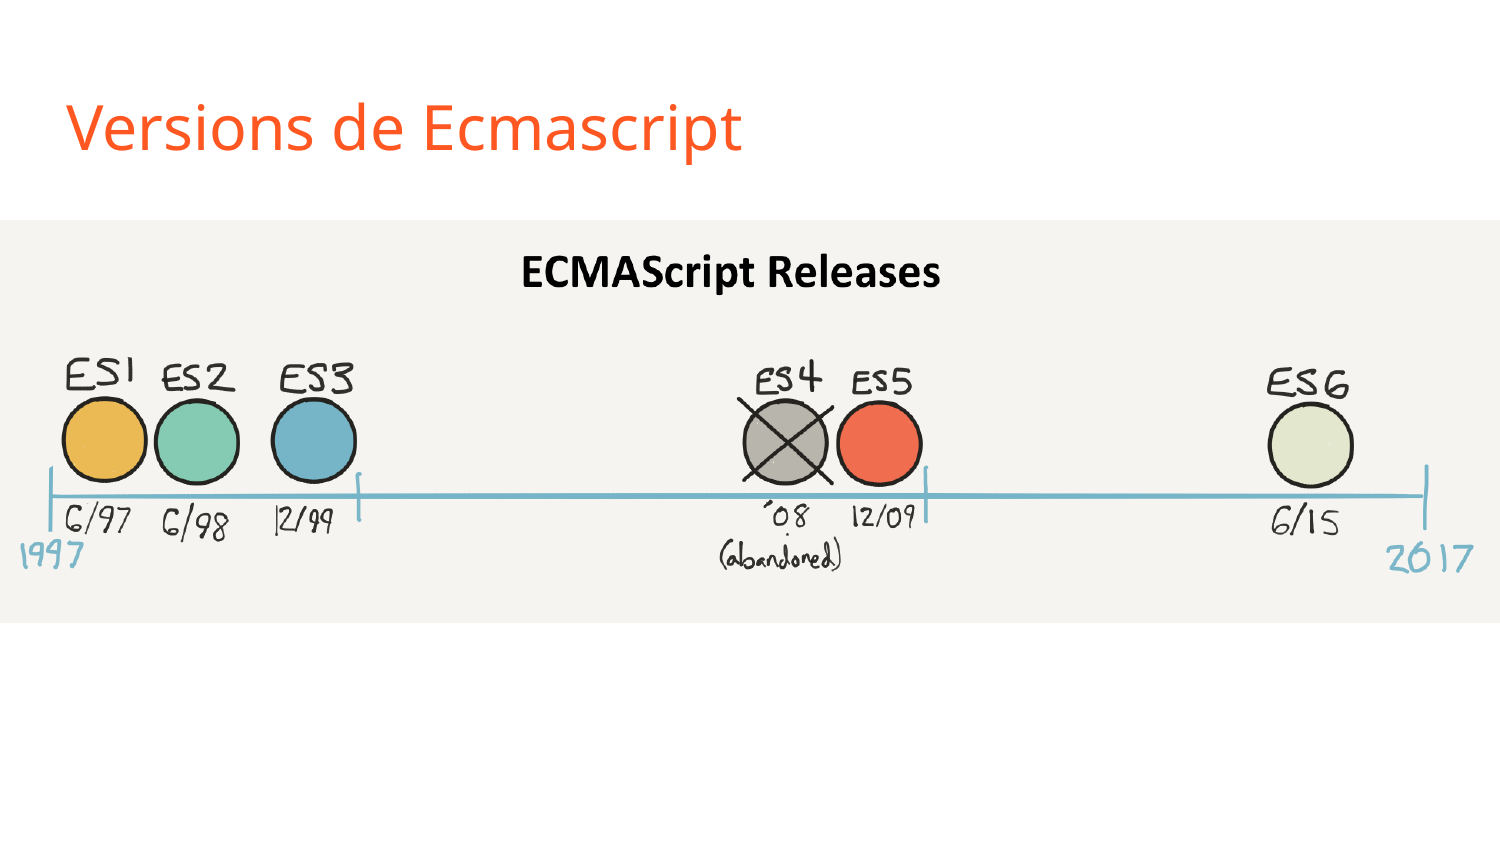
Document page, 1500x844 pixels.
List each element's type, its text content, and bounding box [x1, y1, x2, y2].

title Versions de Ecmascript [51, 72, 1449, 167]
picture [0, 220, 1500, 624]
